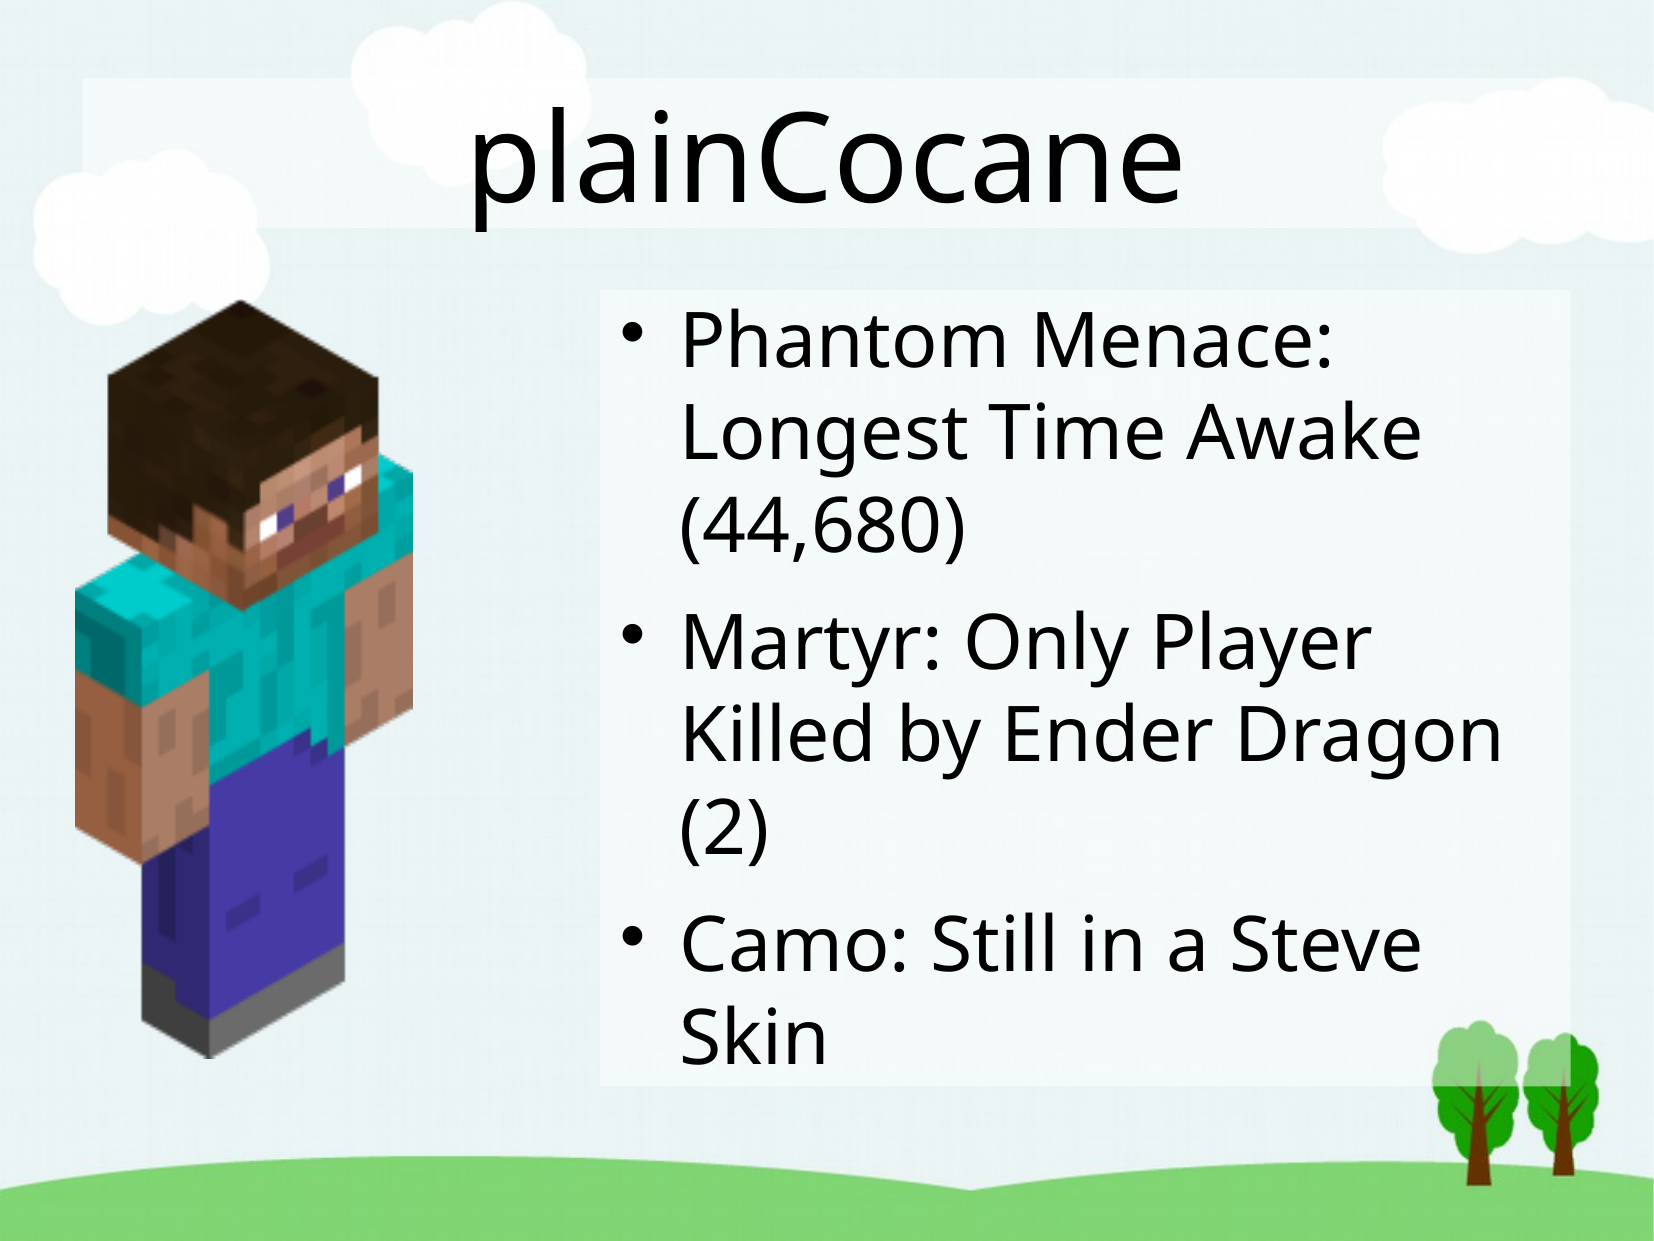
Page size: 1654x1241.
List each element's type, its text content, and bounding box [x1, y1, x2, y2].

text_box plainCocane [82, 77, 1571, 228]
picture [0, 0, 1654, 1241]
text_box Phantom Menace: Longest Time Awake (44,680) Martyr: Only Player Killed by Ender Dragon (2) Camo: Still in a Steve Skin [600, 290, 1571, 1087]
